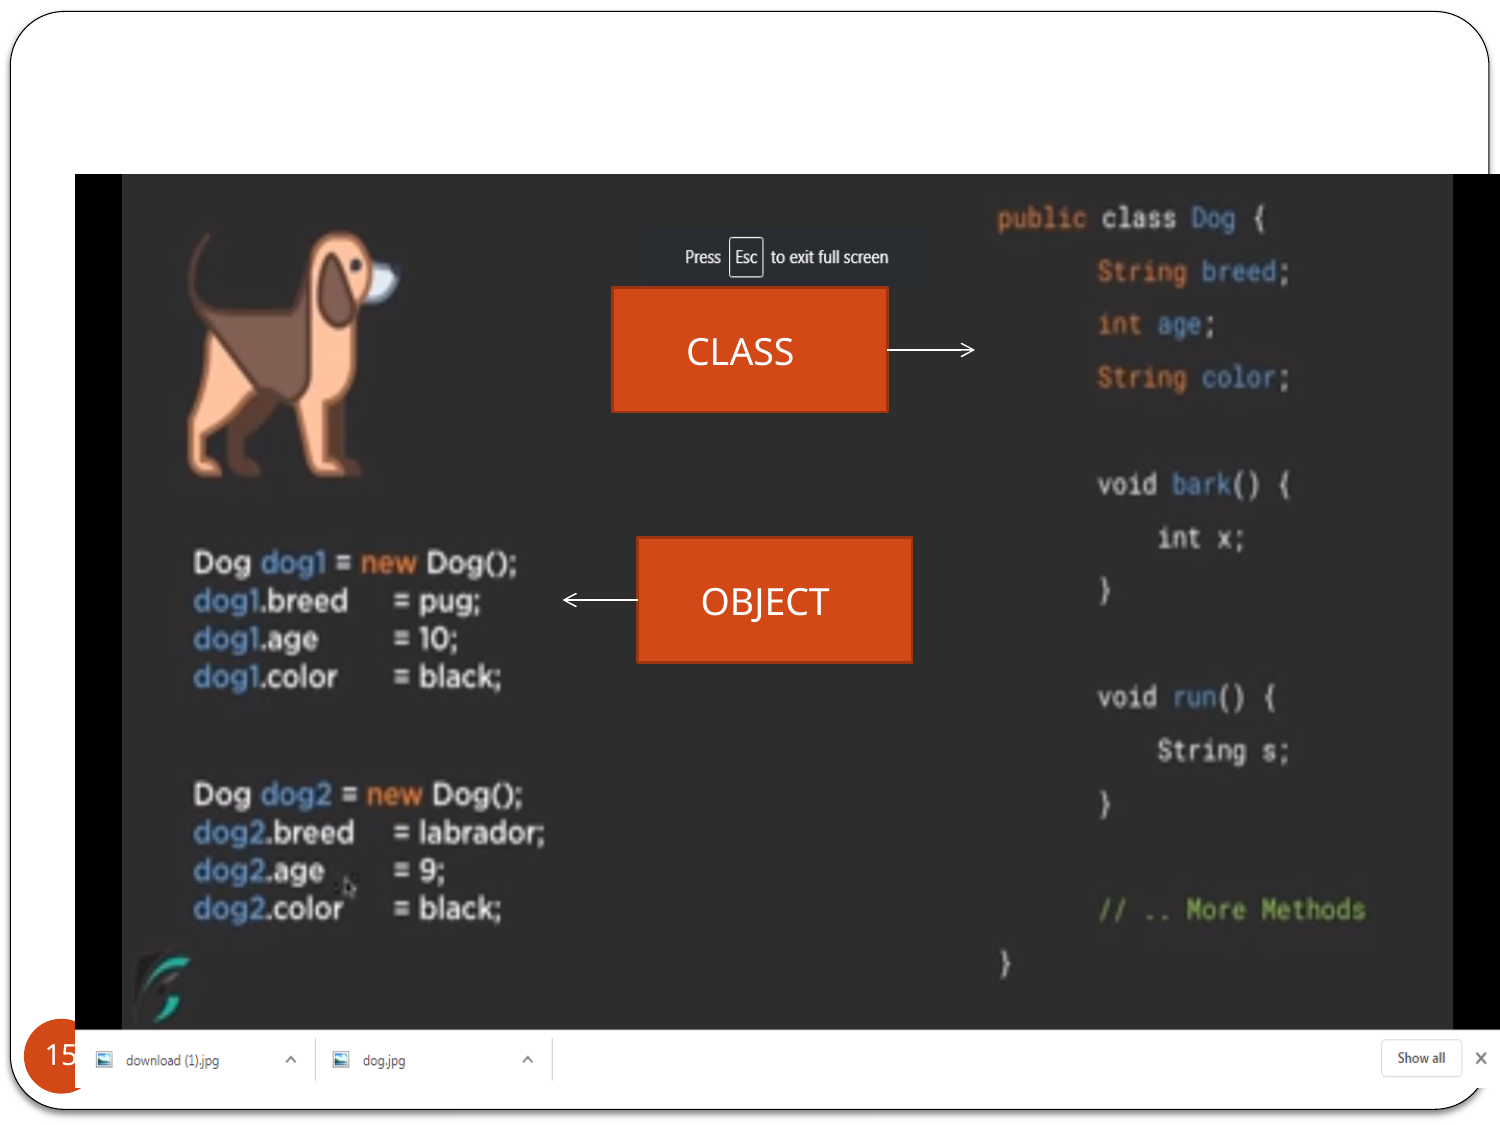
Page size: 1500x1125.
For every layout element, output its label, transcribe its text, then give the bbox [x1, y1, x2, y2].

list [74, 174, 1500, 1088]
slide_number 15 [23, 1018, 71, 1094]
